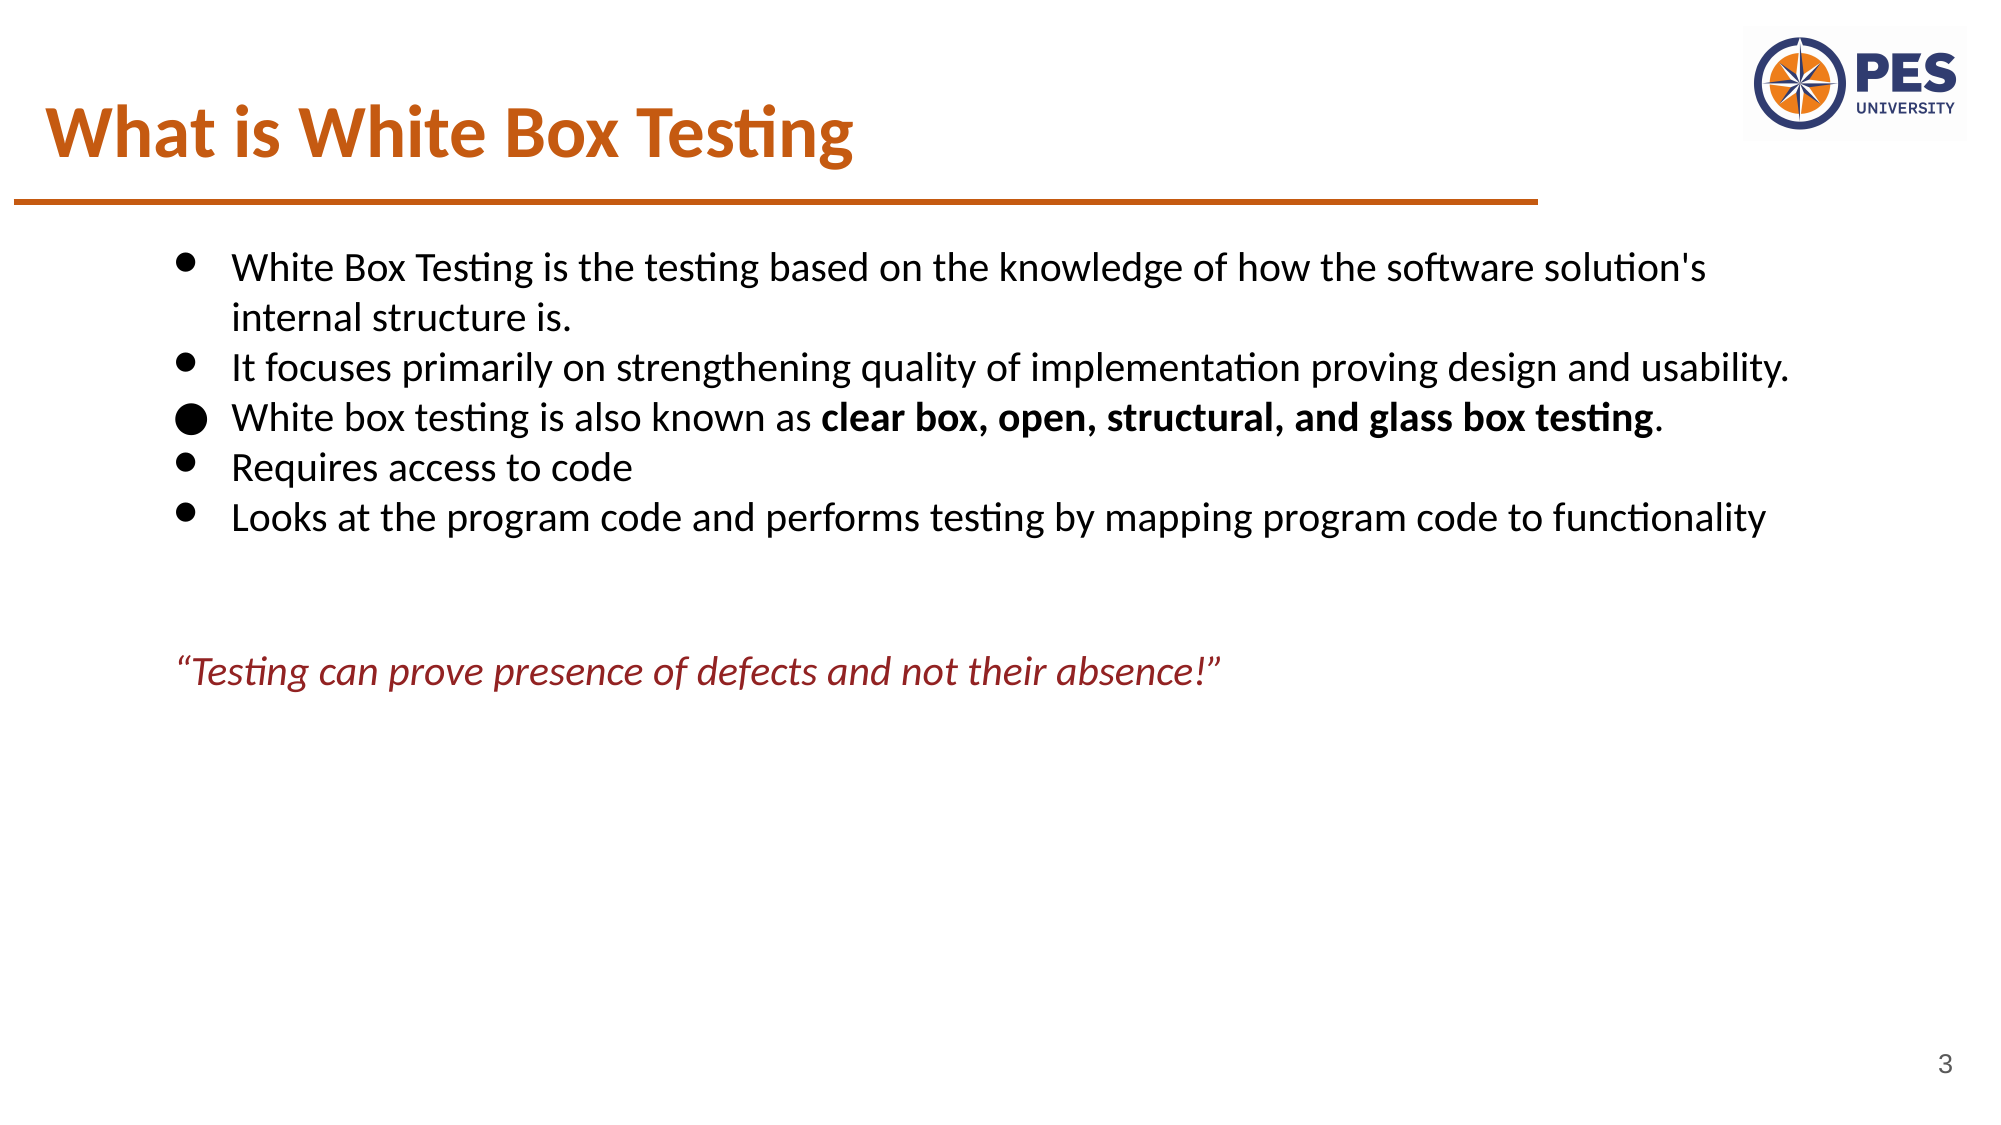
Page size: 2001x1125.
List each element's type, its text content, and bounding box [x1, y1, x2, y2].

picture [1742, 26, 1967, 142]
slide_number ‹#› [1858, 1019, 1974, 1106]
text_box “Testing can prove presence of defects and not their absence!” [158, 628, 1313, 709]
text_box What is White Box Testing [30, 67, 1441, 189]
text_box White Box Testing is the testing based on the knowledge of how the software solution's internal structure is. It focuses primarily on strengthening quality of implementation proving design and usability. White box testing is also known as clear box, open, structural, and glass box testing. Requires access to code Looks at the program code and performs testing by mapping program code to functionality [141, 231, 1858, 1106]
